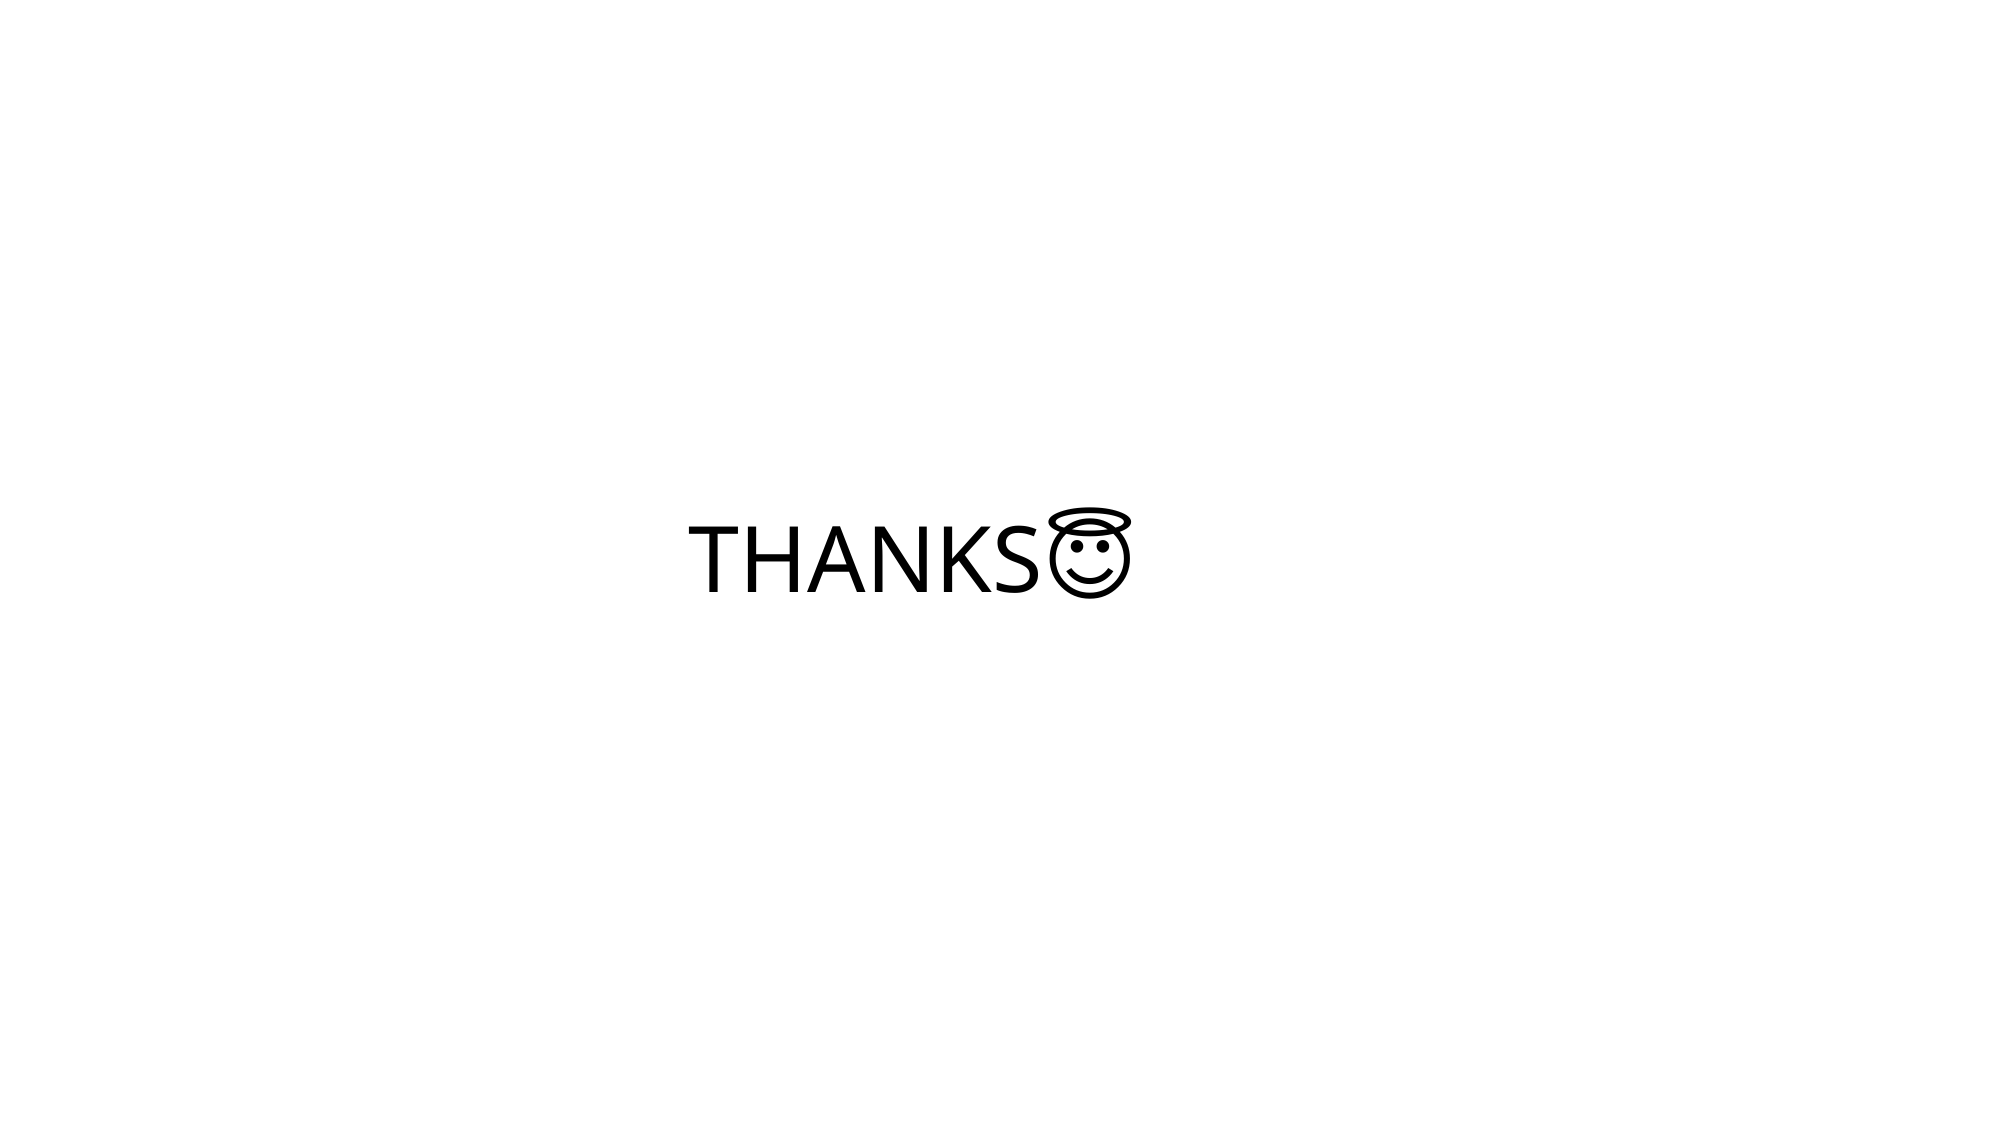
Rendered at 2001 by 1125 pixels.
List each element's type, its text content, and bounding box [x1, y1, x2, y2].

text_box THANKS😇 [317, 453, 2000, 672]
